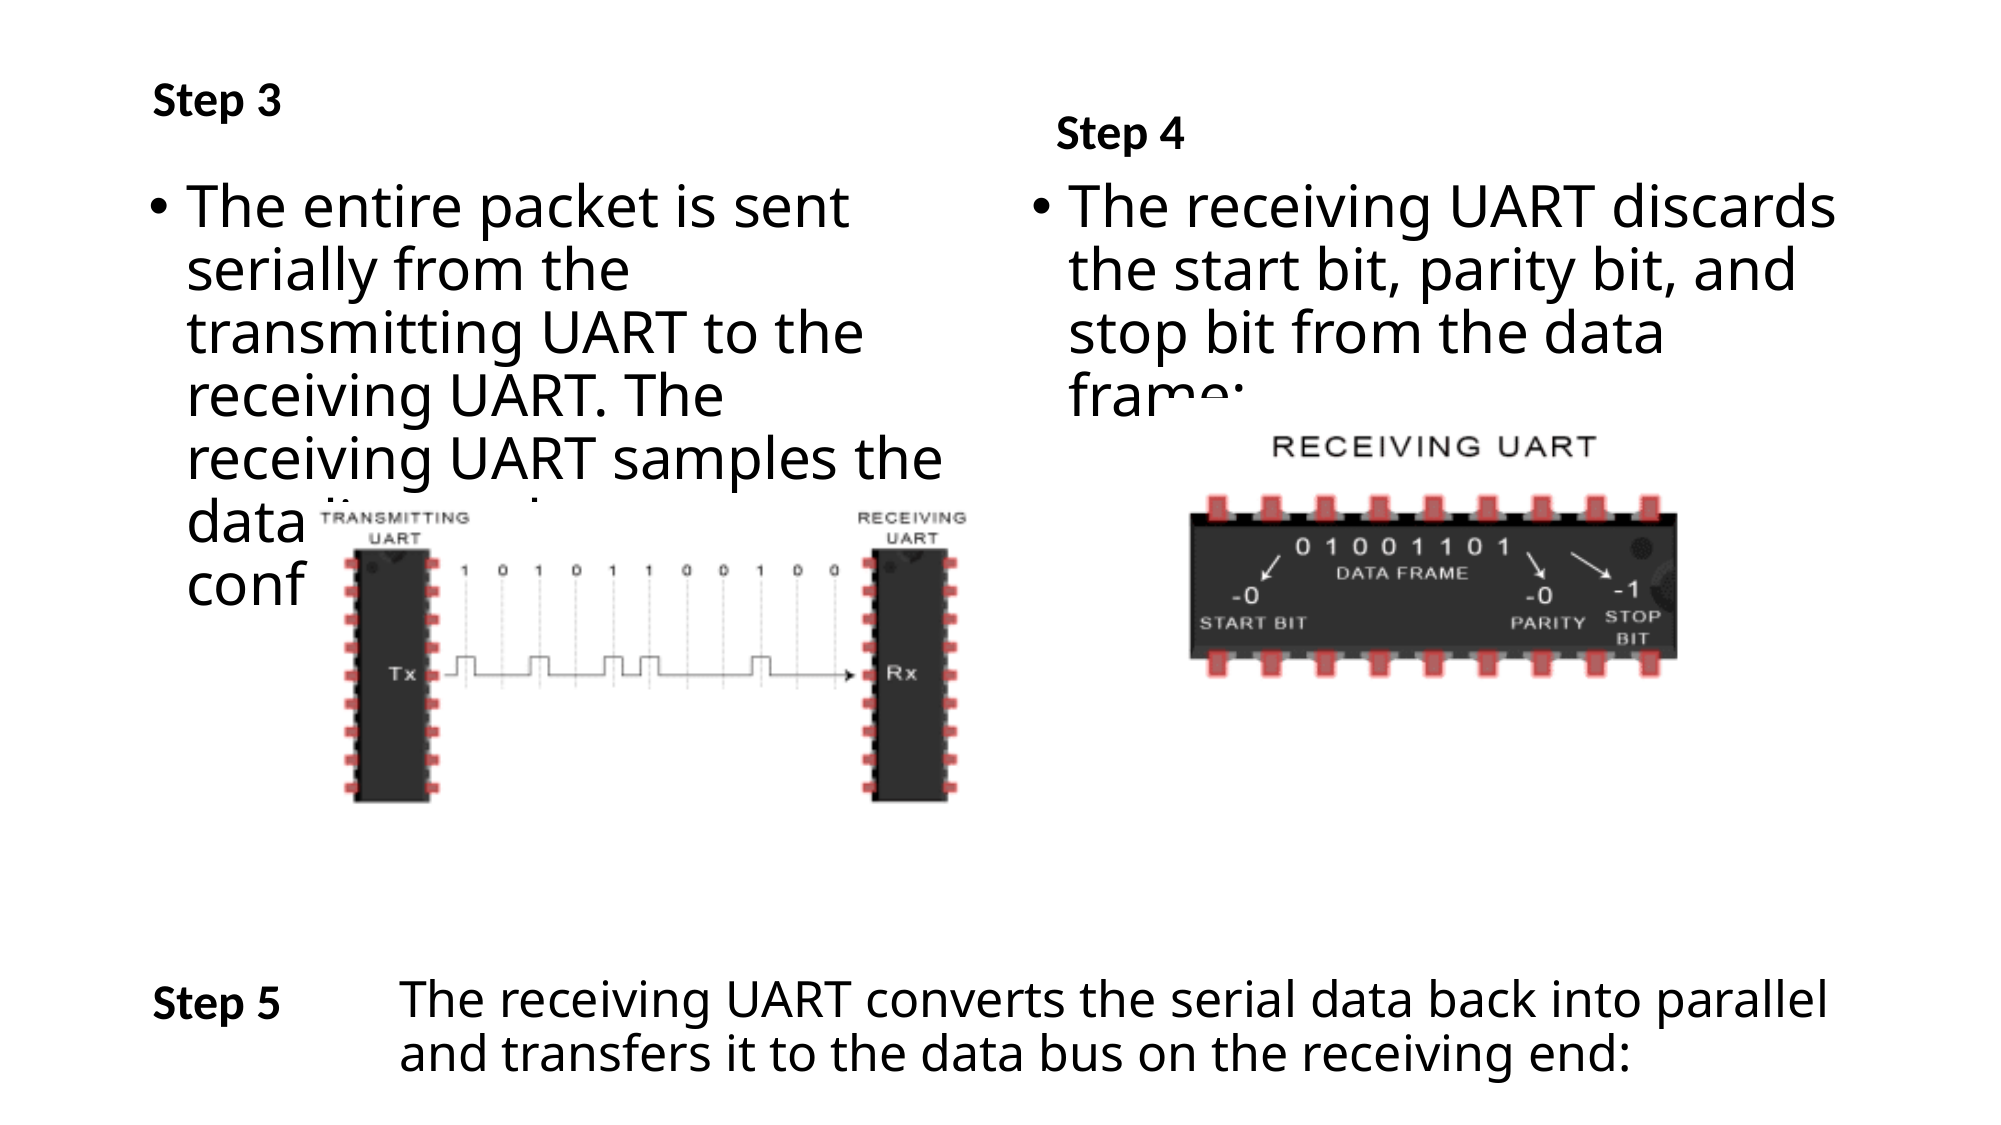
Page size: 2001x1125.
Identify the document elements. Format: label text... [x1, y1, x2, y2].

text_box Step 4 [1041, 32, 1892, 168]
picture [309, 502, 980, 813]
list The receiving UART discards the start bit, parity bit, and stop bit from the data frame: [1016, 169, 1867, 775]
picture [1158, 398, 1709, 727]
list The entire packet is sent serially from the transmitting UART to the receiving UART. The receiving UART samples the data line at the pre-configured baud rate: [133, 169, 980, 775]
list Step 3 [137, 0, 984, 136]
text_box The receiving UART converts the serial data back into parallel and transfers it to the data bus on the receiving end: [384, 954, 1867, 1091]
list Step 5 [137, 903, 337, 1039]
